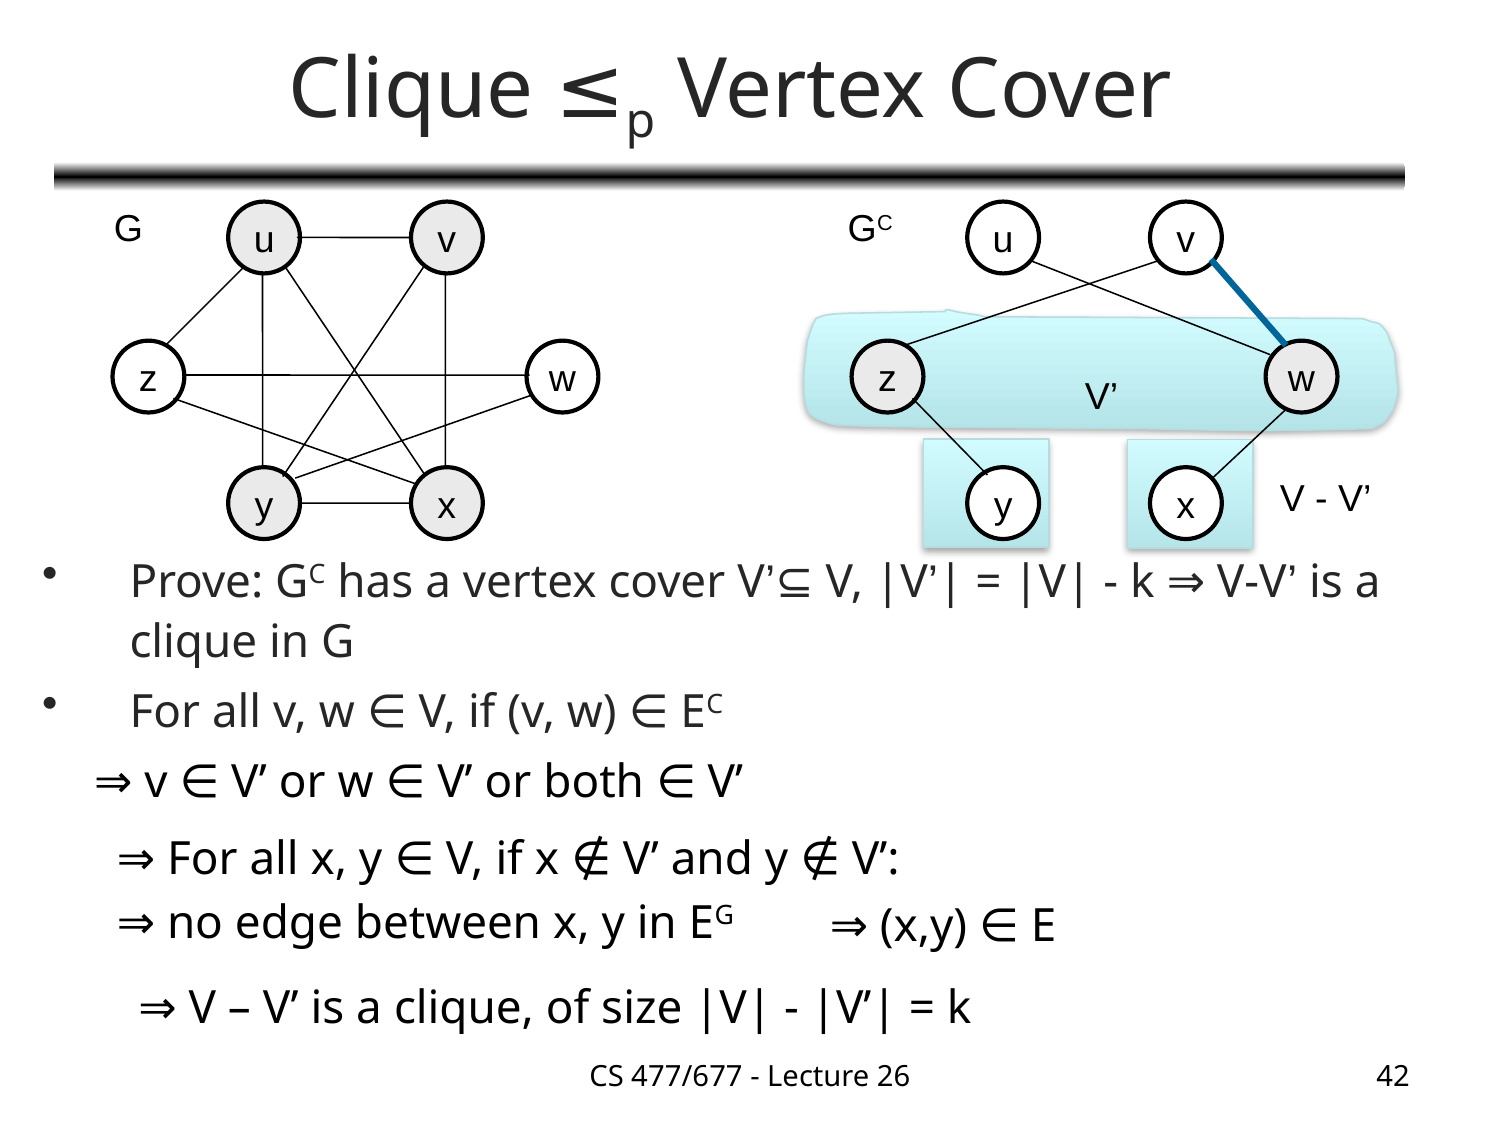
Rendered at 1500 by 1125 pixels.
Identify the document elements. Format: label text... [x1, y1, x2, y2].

text_box [803, 312, 846, 427]
text_box V - V’ [1341, 466, 1387, 527]
text_box ⇒ V – V’ is a clique, of size |V| - |V’| = k [123, 970, 988, 1040]
list Prove: GC has a vertex cover V’⊆ V, |V’| = |V| - k ⇒ V-V’ is a clique in G For all v, w ∈ V, if (v, w) ∈ EC [26, 538, 1500, 770]
text_box GC [833, 196, 908, 257]
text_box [112, 201, 599, 540]
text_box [851, 201, 1338, 540]
text_box [1341, 317, 1399, 431]
footer CS 477/677 - Lecture 26 [512, 1049, 988, 1103]
title Clique ≤p Vertex Cover [55, 16, 1407, 166]
text_box ⇒ For all x, y ∈ V, if x ∉ V’ and y ∉ V’: ⇒ no edge between x, y in EG [102, 821, 915, 956]
text_box ⇒ v ∈ V’ or w ∈ V’ or both ∈ V’ [79, 744, 1426, 814]
text_box ⇒ (x,y) ∈ E [815, 887, 1072, 958]
slide_number 42 [1074, 1049, 1426, 1103]
text_box G [99, 196, 159, 257]
